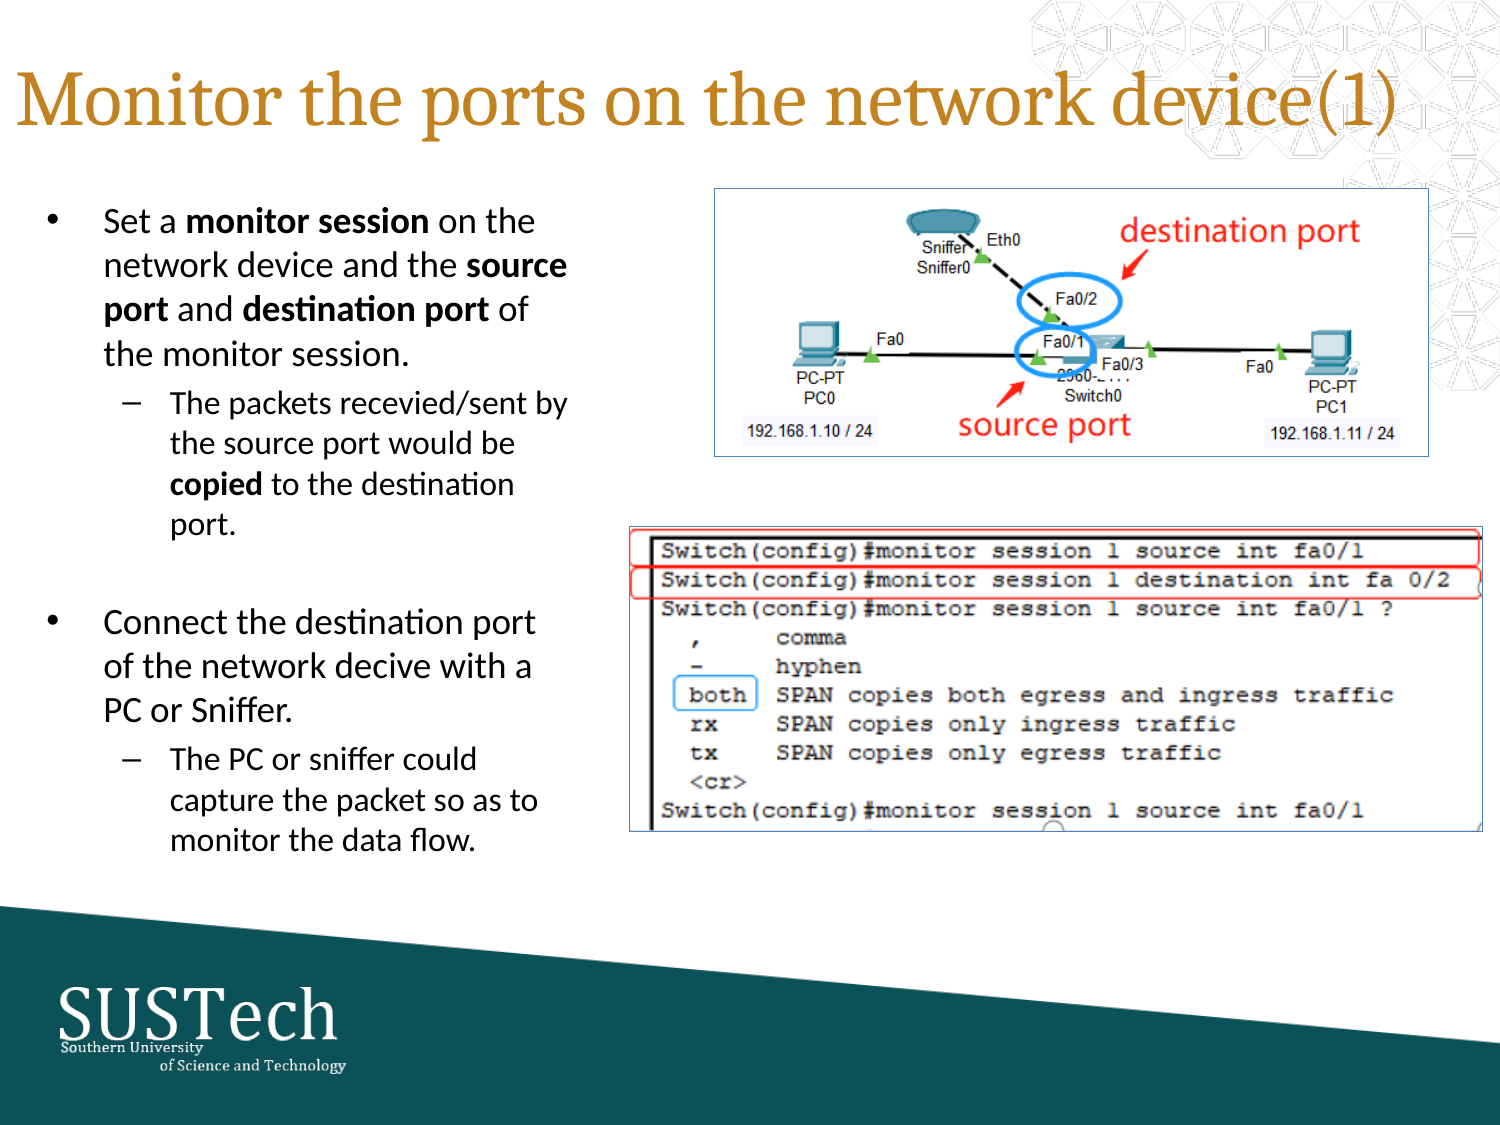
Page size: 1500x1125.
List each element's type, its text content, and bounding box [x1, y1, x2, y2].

title Monitor the ports on the network device(1) [0, 0, 1500, 189]
picture [0, 906, 1500, 1125]
list Set a monitor session on the network device and the source port and destination port of the monitor session. The packets recevied/sent by the source port would be copied to the destination port. Connect the destination port of the network decive with a PC or Sniffer. The PC or sniffer could capture the packet so as to monitor the data flow. [31, 189, 587, 874]
picture [714, 188, 1429, 457]
picture [628, 526, 1483, 832]
